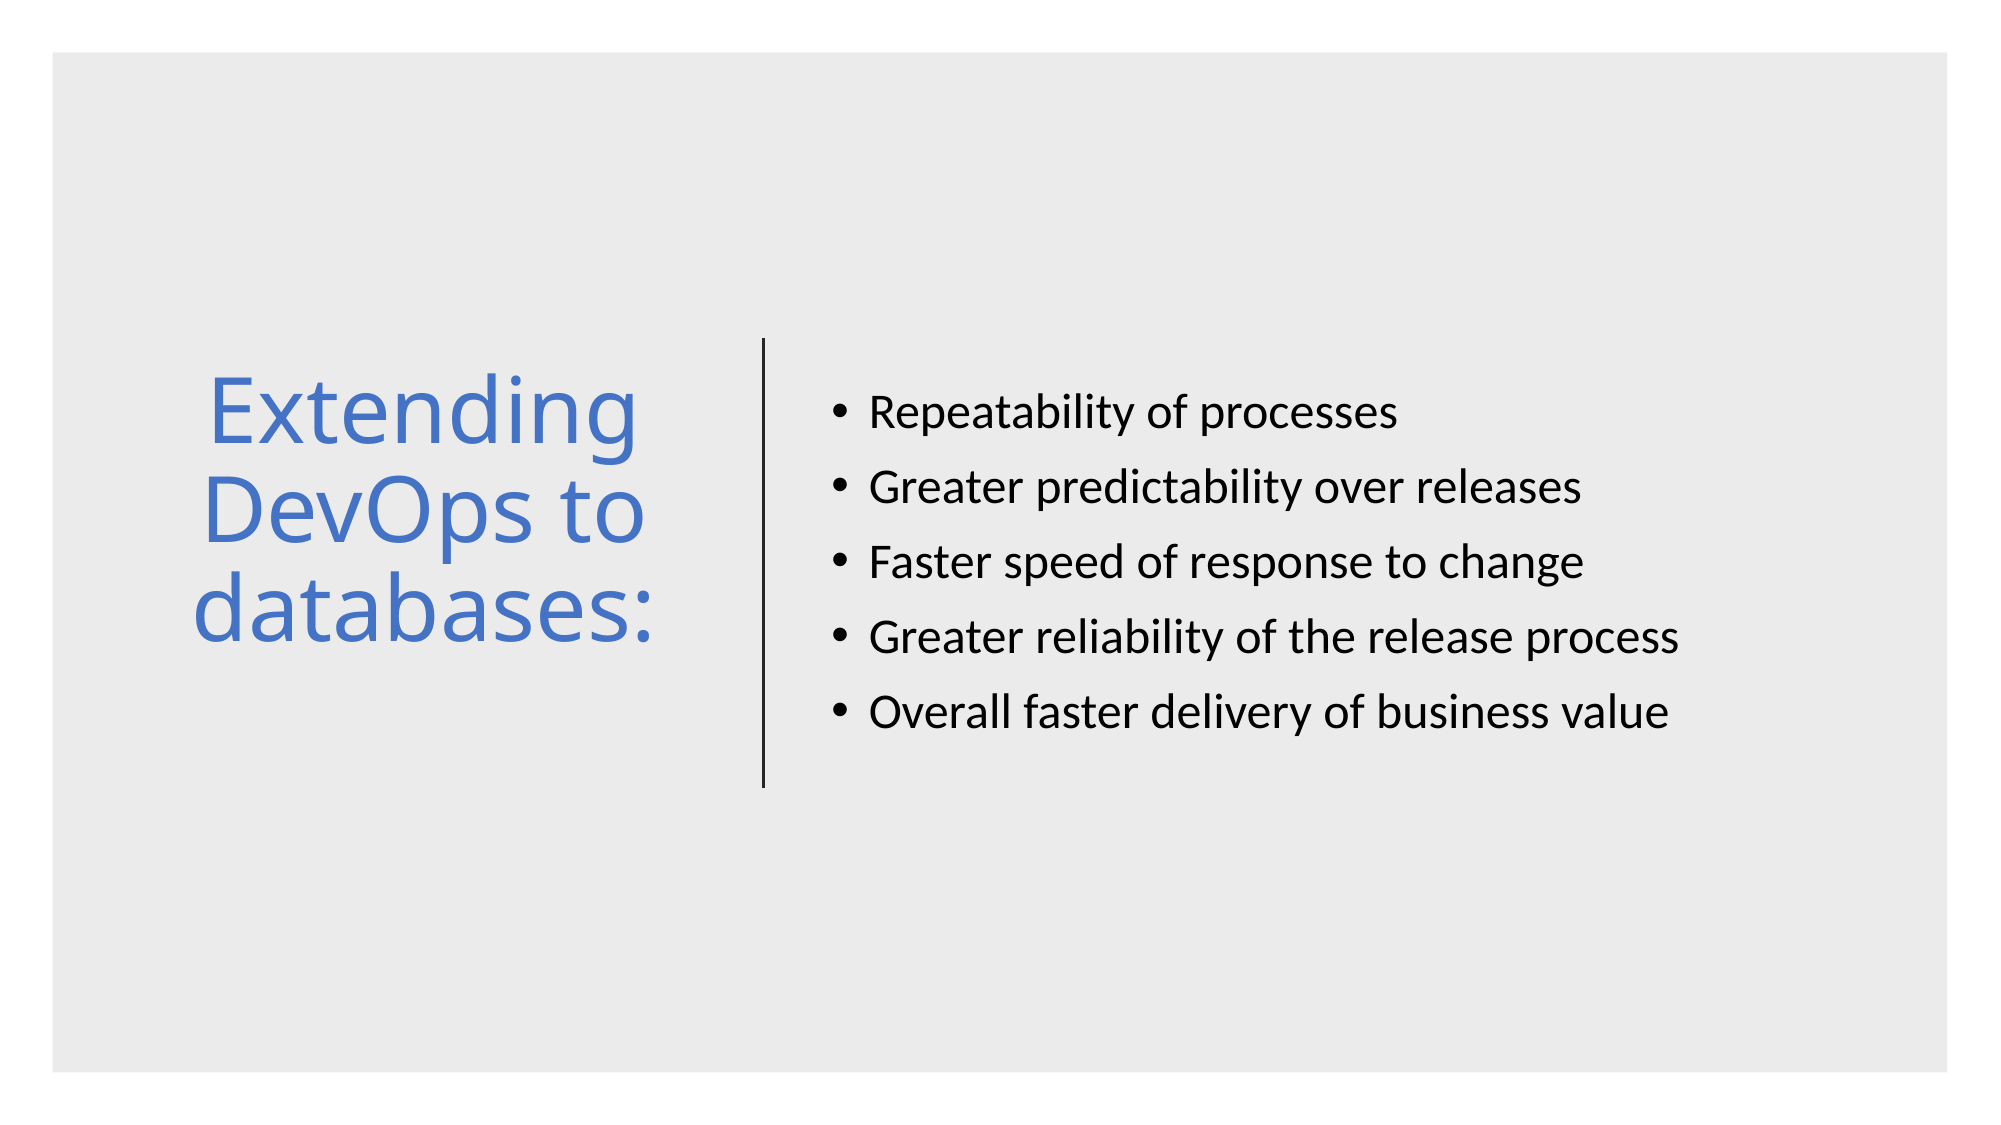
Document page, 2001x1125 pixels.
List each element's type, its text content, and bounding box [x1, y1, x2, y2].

list Repeatability of processes Greater predictability over releases Faster speed of response to change Greater reliability of the release process Overall faster delivery of business value [816, 158, 1863, 967]
title Extending DevOps to databases: [137, 158, 711, 967]
text_box [52, 51, 1948, 1073]
